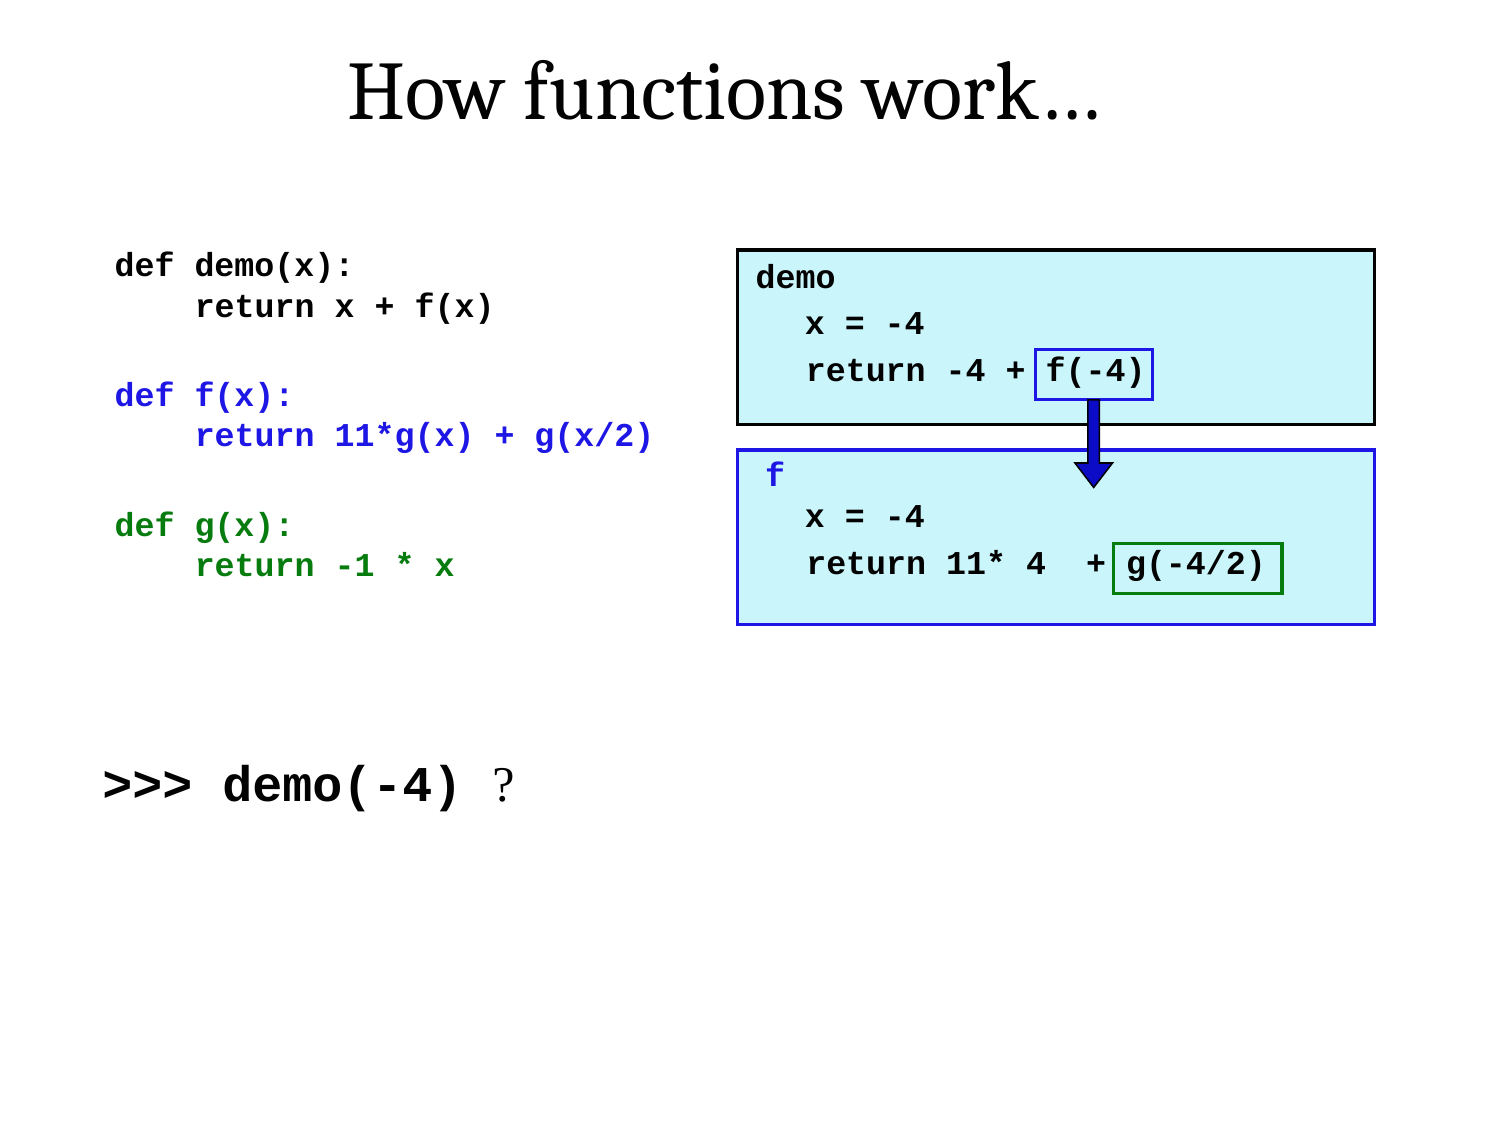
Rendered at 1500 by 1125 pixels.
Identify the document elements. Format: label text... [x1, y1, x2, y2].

text_box def demo(x): return x + f(x) [99, 249, 638, 330]
text_box [1035, 349, 1153, 400]
text_box return -4 + f(-4) [791, 344, 1161, 397]
text_box def f(x): return 11*g(x) + g(x/2) [99, 379, 700, 459]
text_box [737, 249, 1375, 425]
text_box demo [740, 251, 851, 304]
text_box return 11* 4 + g(-4/2) [791, 537, 1282, 590]
text_box x = -4 [790, 297, 940, 350]
text_box def g(x): return -1 * x [99, 509, 538, 589]
text_box [1113, 543, 1282, 594]
text_box x = -4 [790, 490, 940, 542]
text_box [1074, 399, 1113, 488]
text_box >>> demo(-4) ? [87, 749, 700, 821]
text_box [737, 450, 1375, 625]
text_box How functions work… [212, 37, 1238, 146]
text_box f [750, 449, 800, 502]
